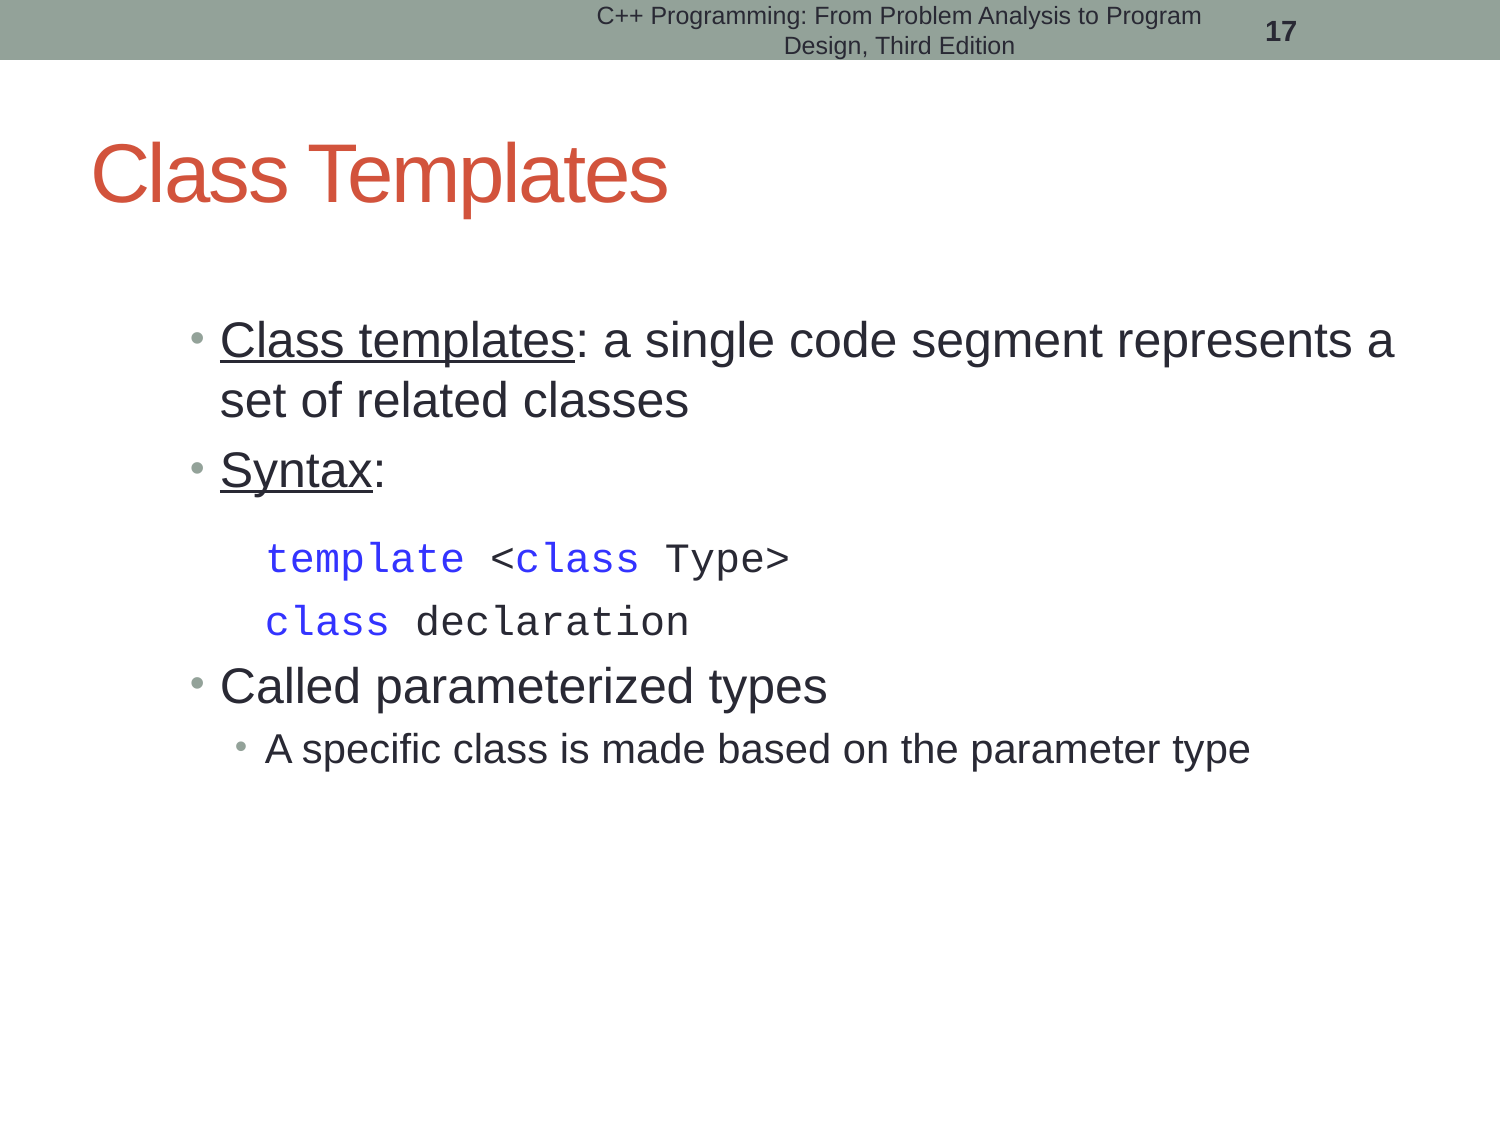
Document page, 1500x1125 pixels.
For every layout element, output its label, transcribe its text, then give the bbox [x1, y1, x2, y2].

slide_number 17 [1250, 3, 1425, 57]
list Class templates: a single code segment represents a set of related classes Syntax: template <class Type> class declaration Called parameterized types A specific class is made based on the parameter type [174, 299, 1450, 925]
title Class Templates [75, 87, 1425, 250]
footer C++ Programming: From Problem Analysis to Program Design, Third Edition [562, 3, 1238, 57]
